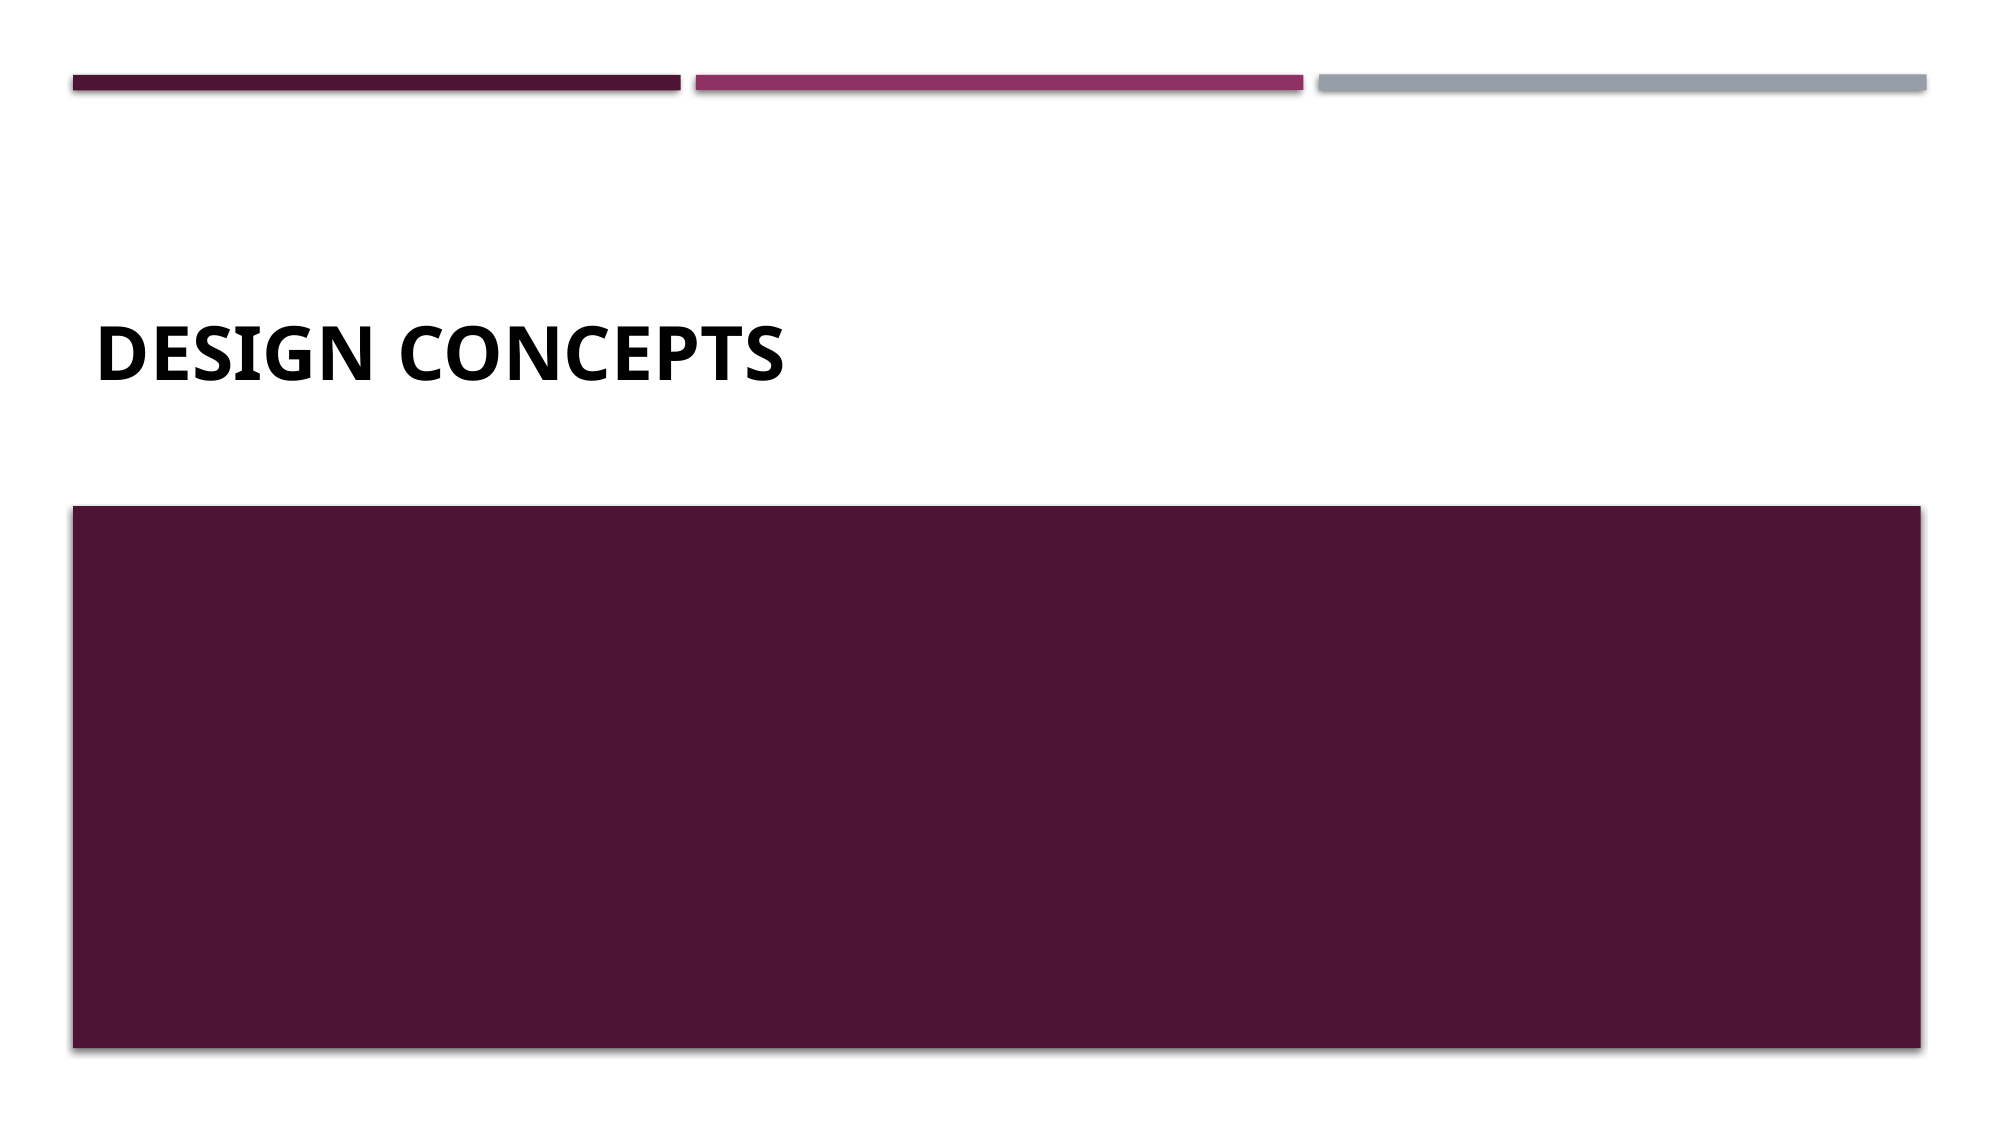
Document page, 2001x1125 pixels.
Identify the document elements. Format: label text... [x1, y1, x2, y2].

title Design Concepts [84, 301, 1888, 498]
